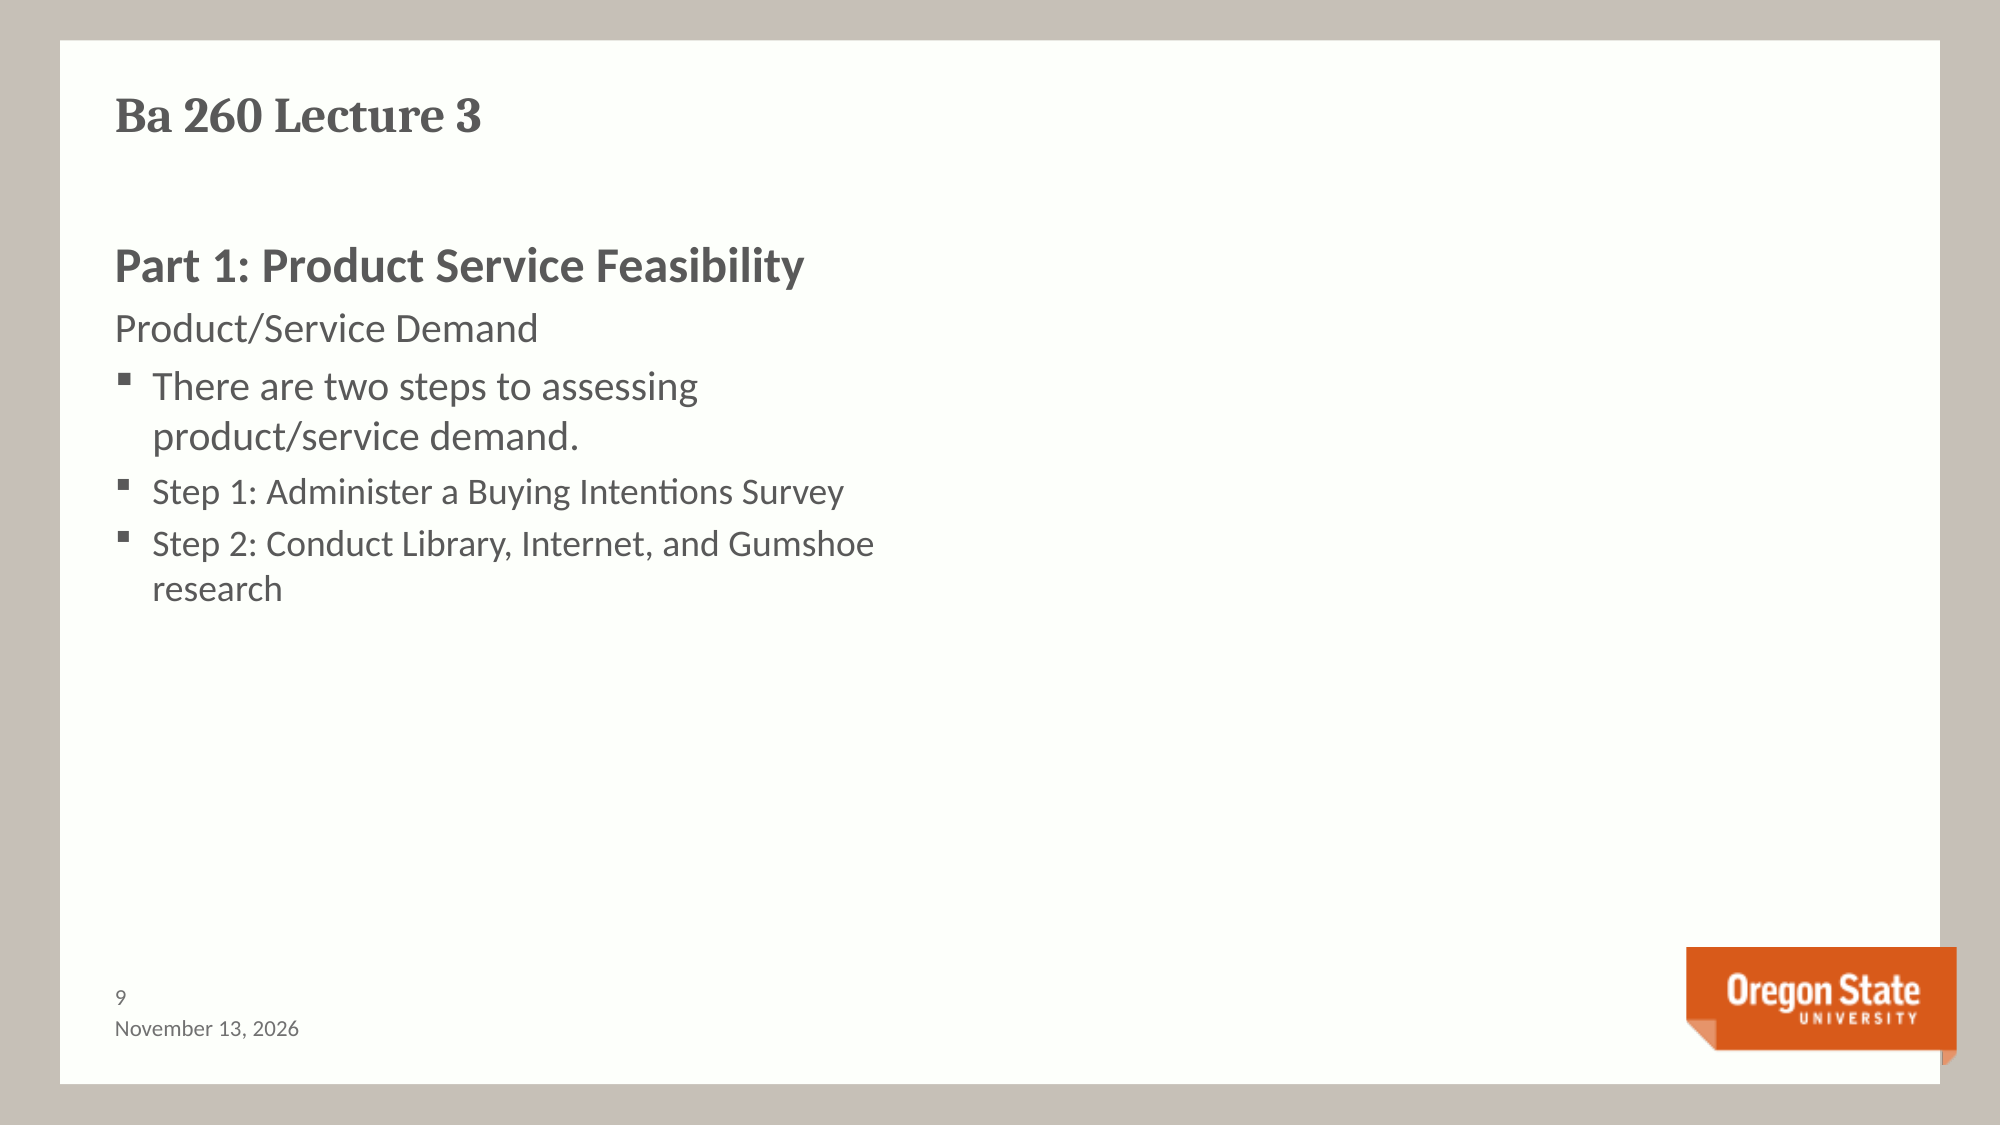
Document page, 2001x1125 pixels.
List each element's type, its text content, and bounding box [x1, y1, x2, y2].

slide_number 8 [99, 982, 180, 1013]
list Part 1: Product Service Feasibility Product/Service Demand There are two steps to assessing product/service demand. Step 1: Administer a Buying Intentions Survey Step 2: Conduct Library, Internet, and Gumshoe research [99, 224, 976, 938]
title Ba 260 Lecture 3 [99, 75, 1900, 188]
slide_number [99, 1012, 500, 1043]
